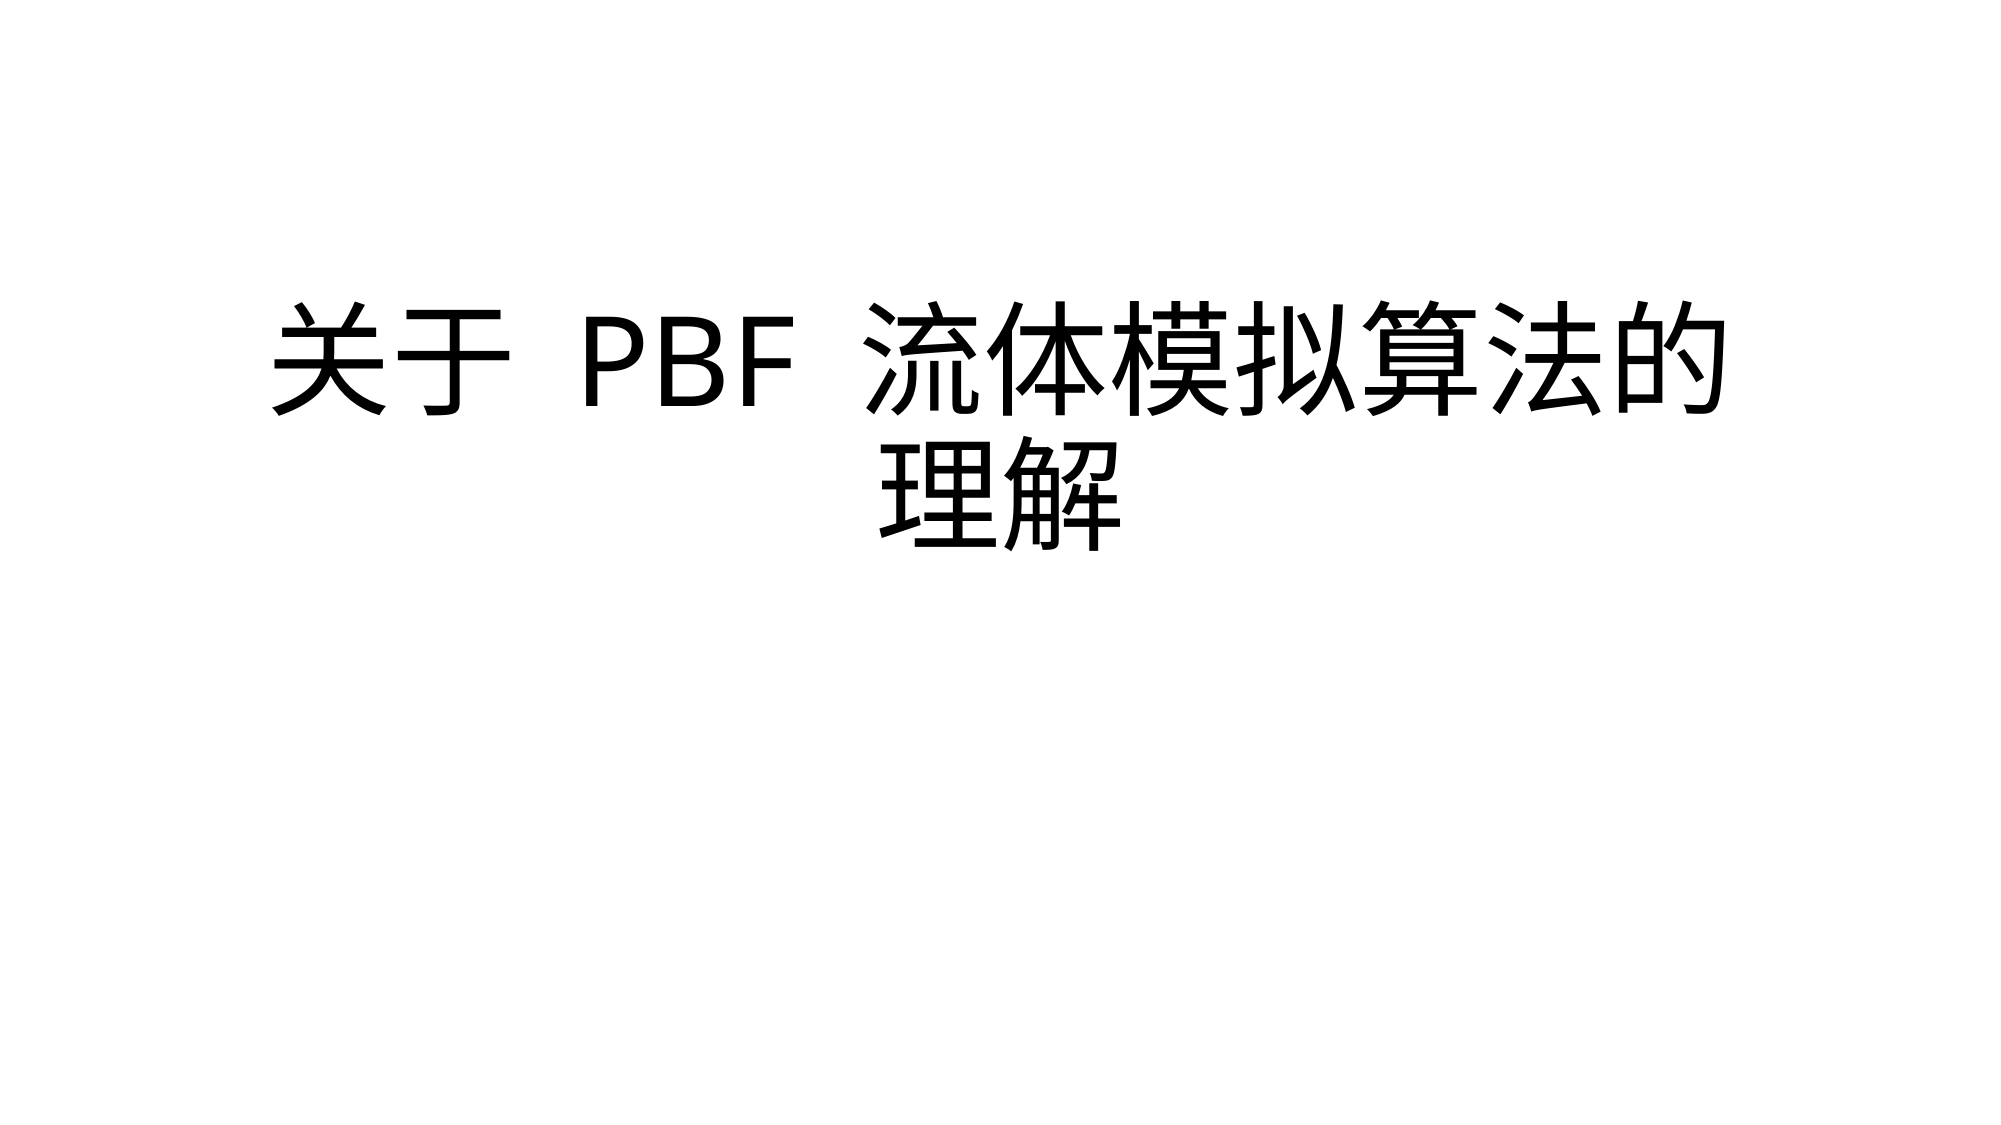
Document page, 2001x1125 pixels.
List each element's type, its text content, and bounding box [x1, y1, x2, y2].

title 关于 PBF 流体模拟算法的理解 [249, 184, 1750, 576]
